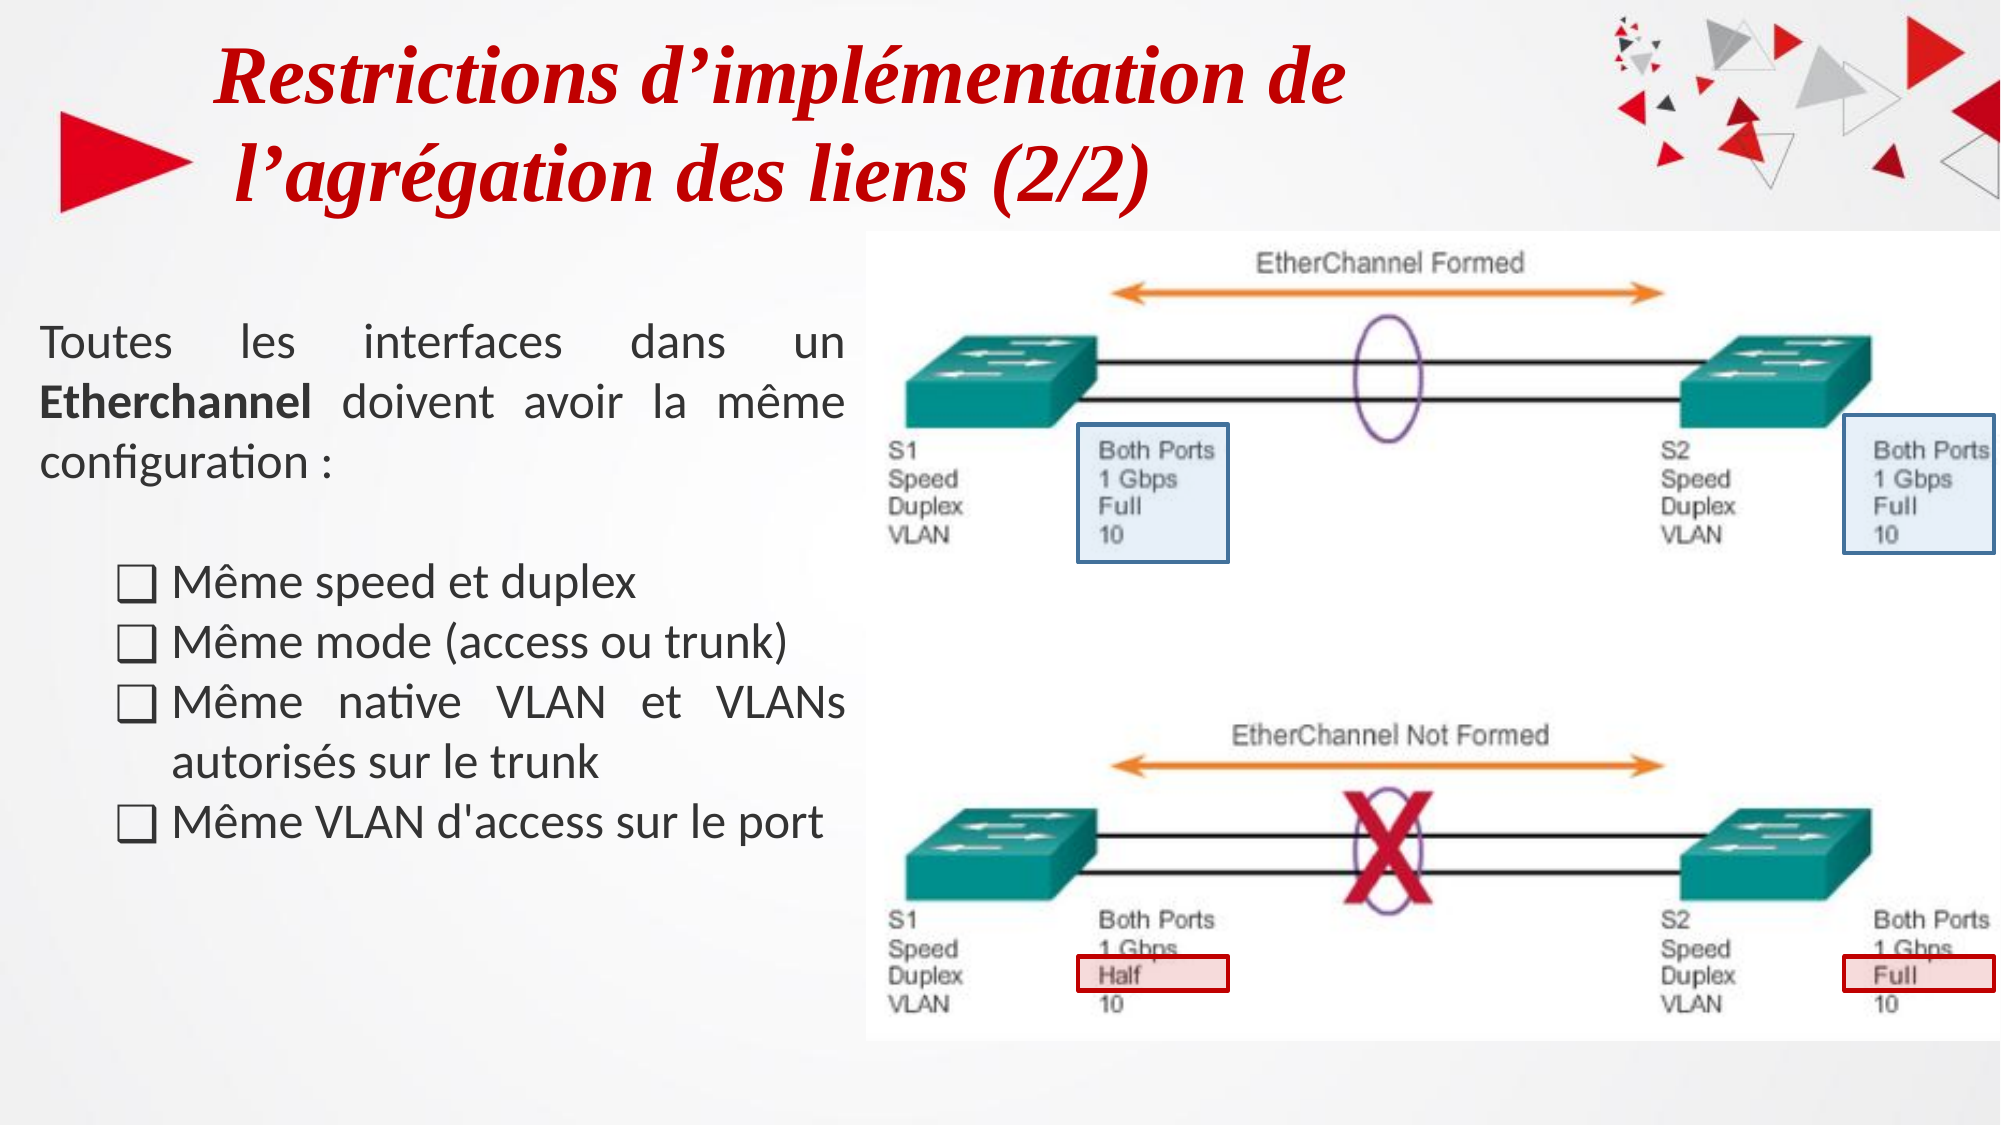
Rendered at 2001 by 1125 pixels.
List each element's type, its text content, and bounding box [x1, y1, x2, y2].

text_box Toutes les interfaces dans un Etherchannel doivent avoir la même configuration : Même speed et duplex Même mode (access ou trunk) Même native VLAN et VLANs autorisés sur le trunk Même VLAN d'access sur le port [24, 301, 861, 857]
picture [0, 0, 2001, 1125]
text_box Restrictions d’implémentation de l’agrégation des liens (2/2) [211, 63, 1937, 275]
